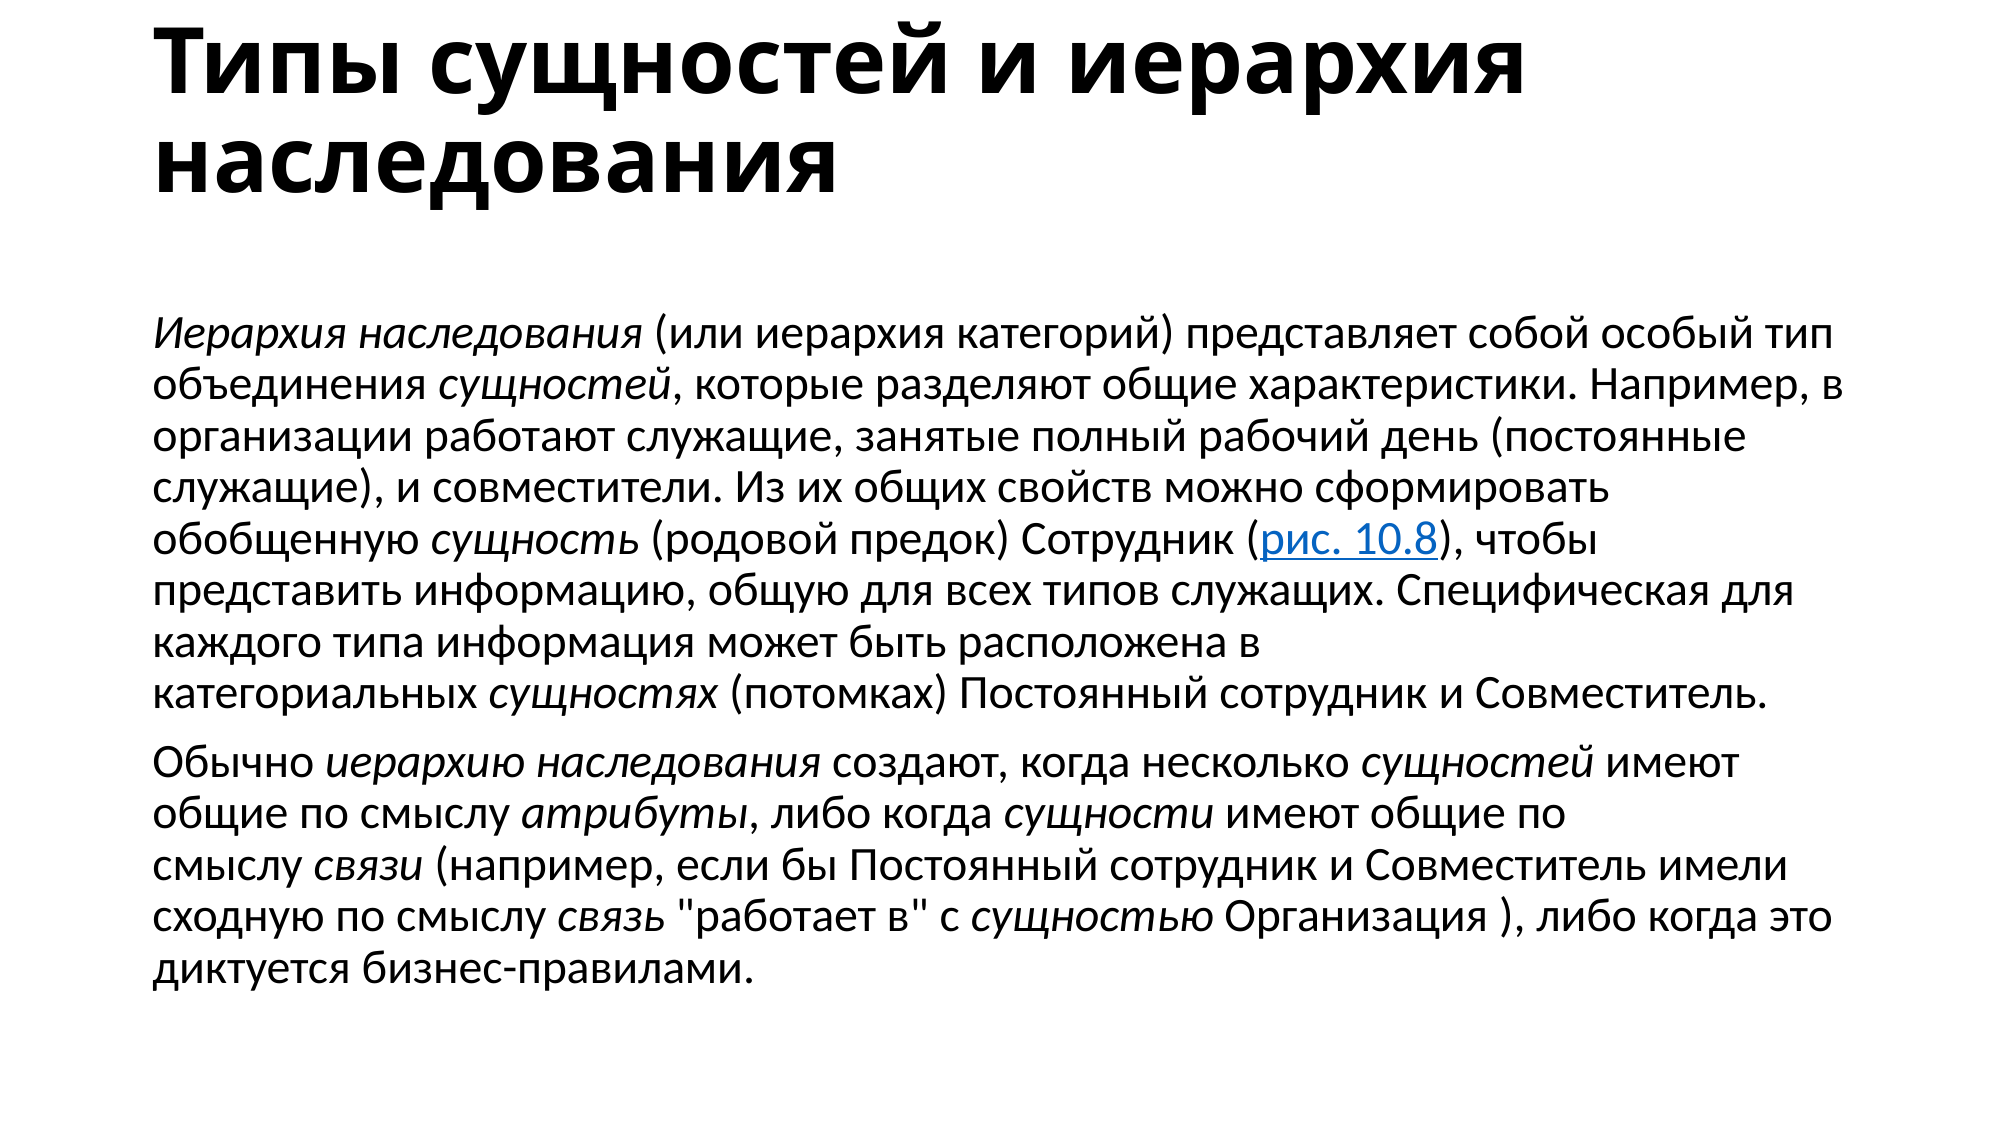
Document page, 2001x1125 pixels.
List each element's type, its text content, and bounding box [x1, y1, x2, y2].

title Типы сущностей и иерархия наследования [137, 59, 1863, 278]
list Иерархия наследования (или иерархия категорий) представляет собой особый тип объединения сущностей, которые разделяют общие характеристики. Например, в организации работают служащие, занятые полный рабочий день (постоянные служащие), и совместители. Из их общих свойств можно сформировать обобщенную сущность (родовой предок) Сотрудник (рис. 10.8), чтобы представить информацию, общую для всех типов служащих. Специфическая для каждого типа информация может быть расположена в категориальных сущностях (потомках) Постоянный сотрудник и Совместитель. Обычно иерархию наследования создают, когда несколько сущностей имеют общие по смыслу атрибуты, либо когда сущности имеют общие по смыслу связи (например, если бы Постоянный сотрудник и Совместитель имели сходную по смыслу связь "работает в" с сущностью Организация ), либо когда это диктуется бизнес-правилами. [137, 299, 1863, 1014]
